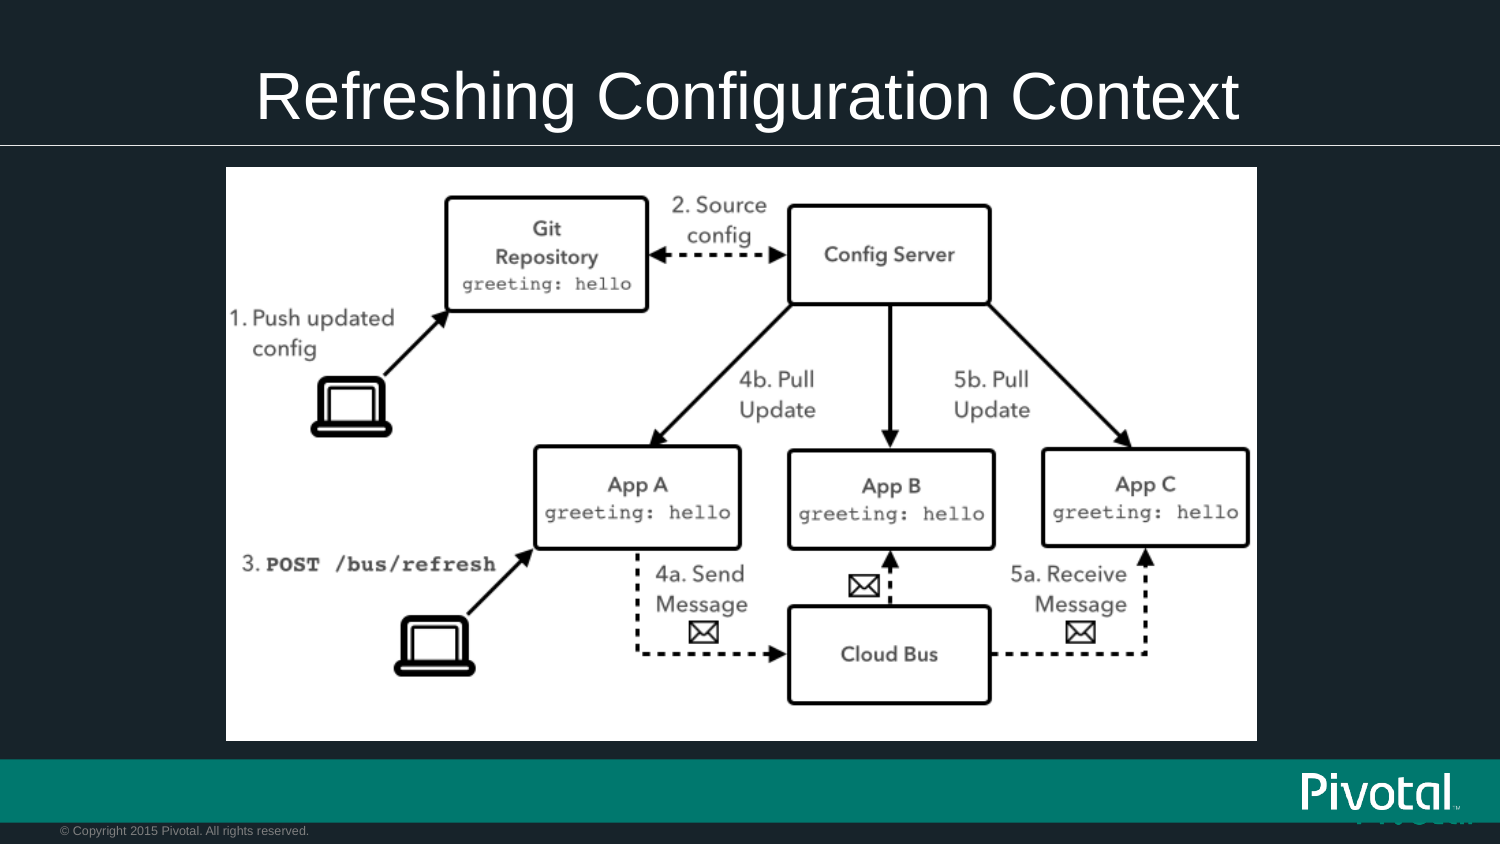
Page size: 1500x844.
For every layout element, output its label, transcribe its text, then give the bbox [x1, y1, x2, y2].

picture [1302, 773, 1460, 810]
picture [226, 166, 1257, 741]
title Refreshing Configuration Context [5, 52, 1491, 113]
